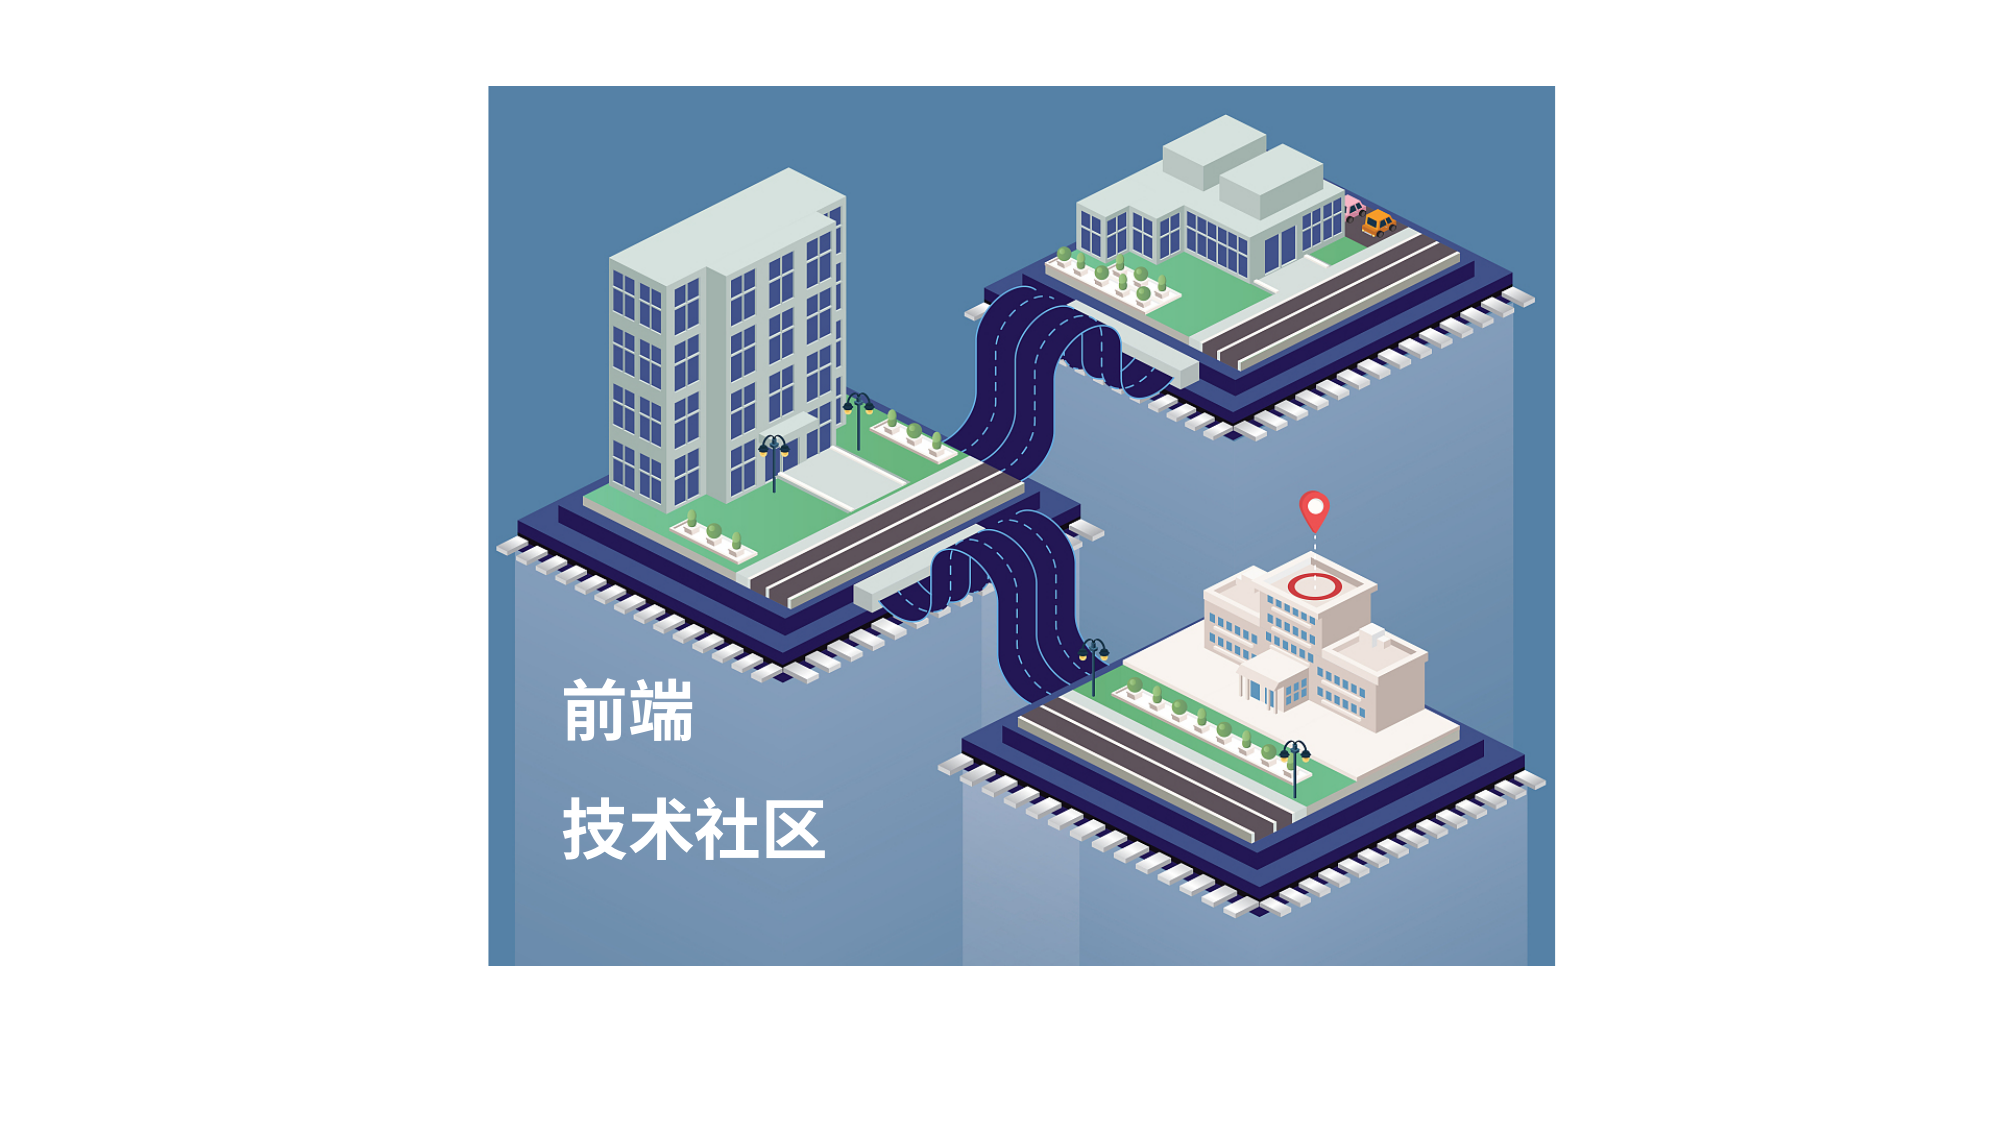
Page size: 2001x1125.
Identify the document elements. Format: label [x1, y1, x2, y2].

text_box [487, 85, 1556, 967]
